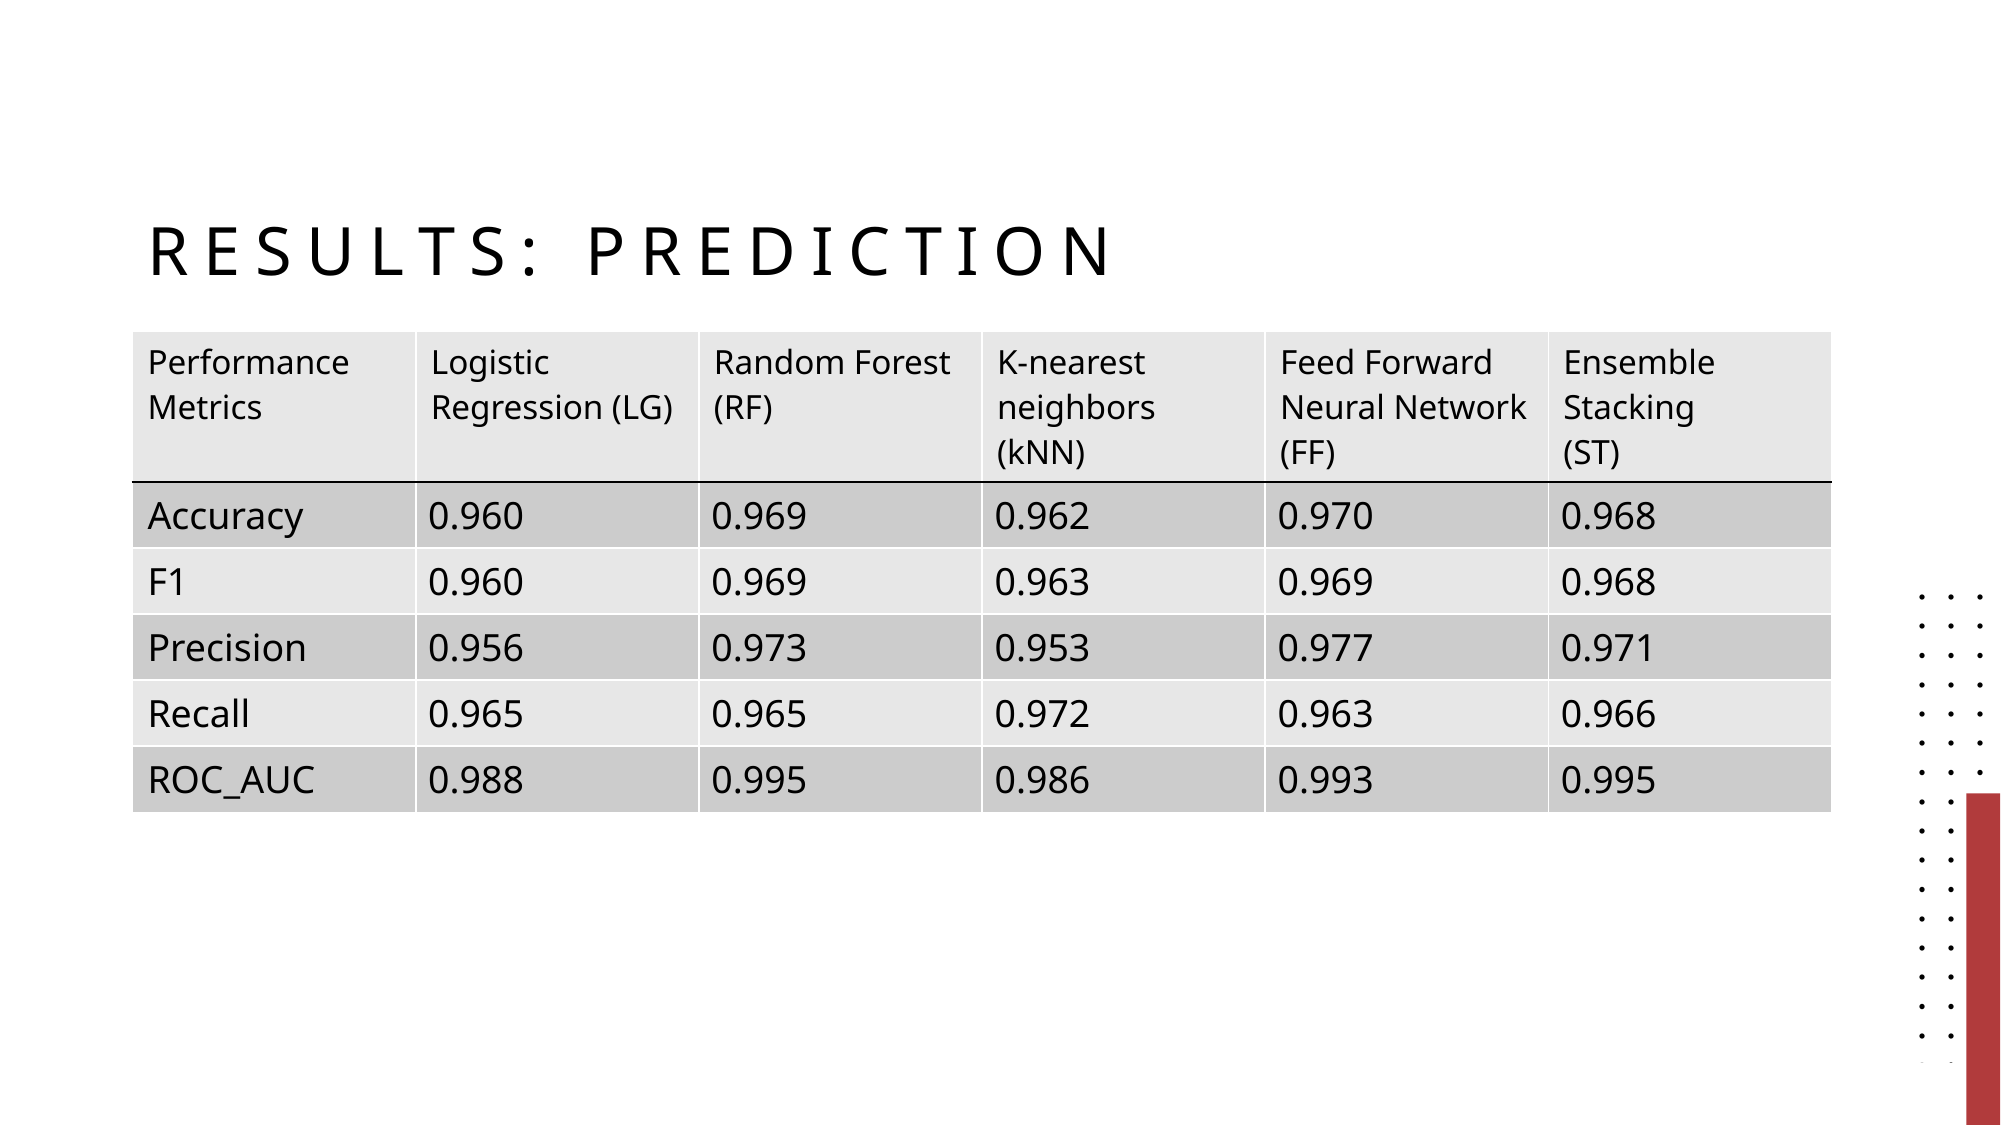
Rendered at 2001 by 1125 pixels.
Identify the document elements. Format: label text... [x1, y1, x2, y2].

table_cell 0.973 [700, 615, 981, 679]
table_cell 0.969 [700, 483, 981, 547]
table_cell F1 [133, 549, 415, 613]
table_cell 0.995 [1549, 747, 1831, 812]
table_cell 0.970 [1266, 483, 1548, 547]
table_cell ROC_AUC [133, 747, 415, 812]
table_cell 0.960 [417, 549, 698, 613]
table_header Performance Metrics [133, 332, 415, 481]
table_cell Recall [133, 681, 415, 745]
table_cell 0.971 [1549, 615, 1831, 679]
table_cell 0.965 [417, 681, 698, 745]
table_cell 0.986 [983, 747, 1264, 812]
picture [1907, 582, 1994, 1064]
table_header Feed Forward Neural Network (FF) [1266, 332, 1548, 481]
title Results: Prediction [132, 59, 1832, 296]
table_cell 0.969 [700, 549, 981, 613]
table_cell 0.966 [1549, 681, 1831, 745]
table_cell 0.968 [1549, 549, 1831, 613]
table_header Ensemble Stacking (ST) [1549, 332, 1831, 481]
table_header Logistic Regression (LG) [417, 332, 698, 481]
table_cell 0.963 [1266, 681, 1548, 745]
table_cell 0.960 [417, 483, 698, 547]
table_cell 0.968 [1549, 483, 1831, 547]
table_header Random Forest (RF) [700, 332, 981, 481]
table_cell 0.993 [1266, 747, 1548, 812]
table_cell 0.962 [983, 483, 1264, 547]
table_cell Precision [133, 615, 415, 679]
table_header K-nearest neighbors (kNN) [983, 332, 1264, 481]
table_cell 0.963 [983, 549, 1264, 613]
table_cell 0.995 [700, 747, 981, 812]
table_cell 0.977 [1266, 615, 1548, 679]
table_cell Accuracy [133, 483, 415, 547]
table_cell 0.953 [983, 615, 1264, 679]
table_cell 0.972 [983, 681, 1264, 745]
table_cell 0.969 [1266, 549, 1548, 613]
table_cell 0.965 [700, 681, 981, 745]
table_cell 0.956 [417, 615, 698, 679]
table_cell 0.988 [417, 747, 698, 812]
